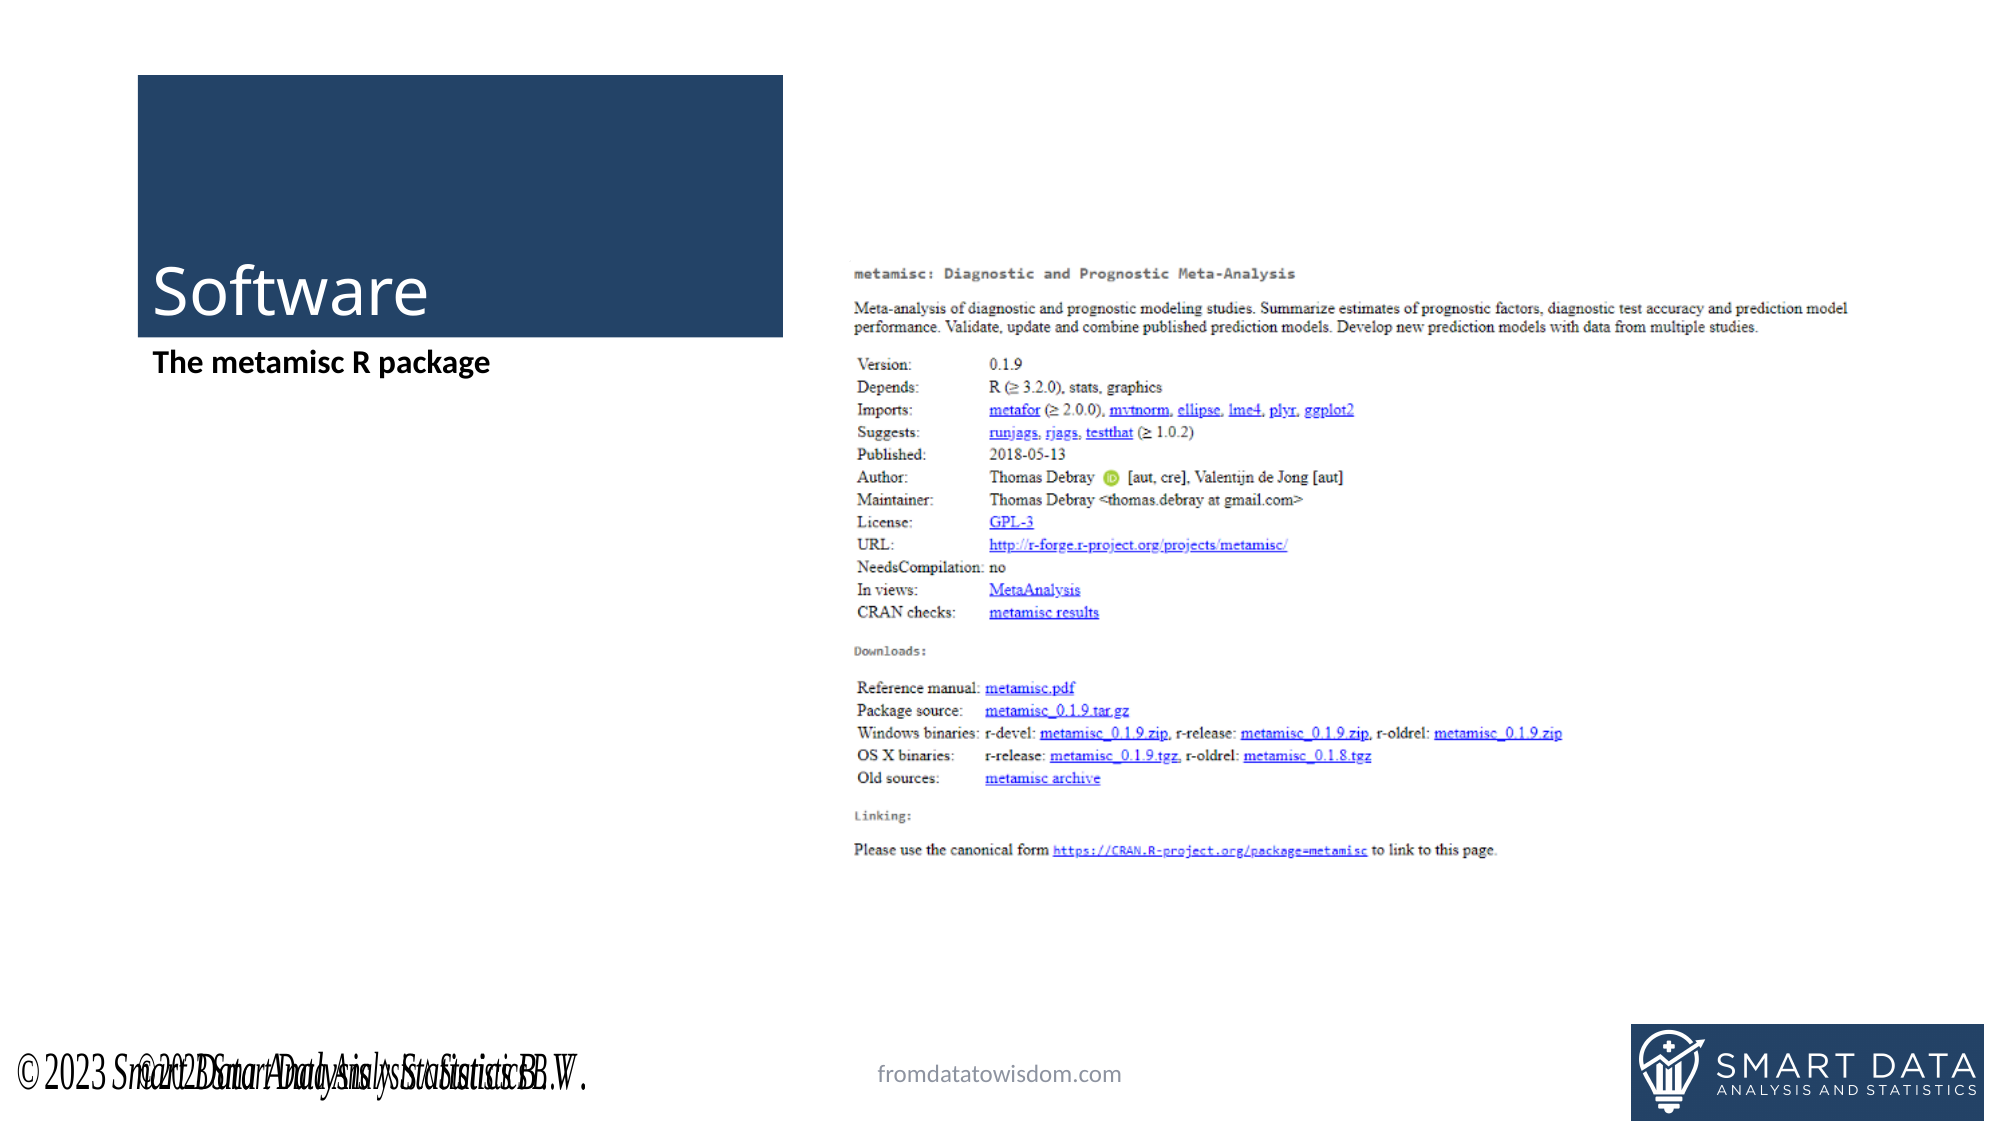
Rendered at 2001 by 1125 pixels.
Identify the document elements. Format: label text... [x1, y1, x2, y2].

footer fromdatatowisdom.com [662, 1042, 1338, 1103]
list The metamisc R package [137, 337, 783, 963]
title Software [137, 75, 783, 337]
picture [1631, 1024, 1984, 1121]
picture [849, 260, 1863, 861]
